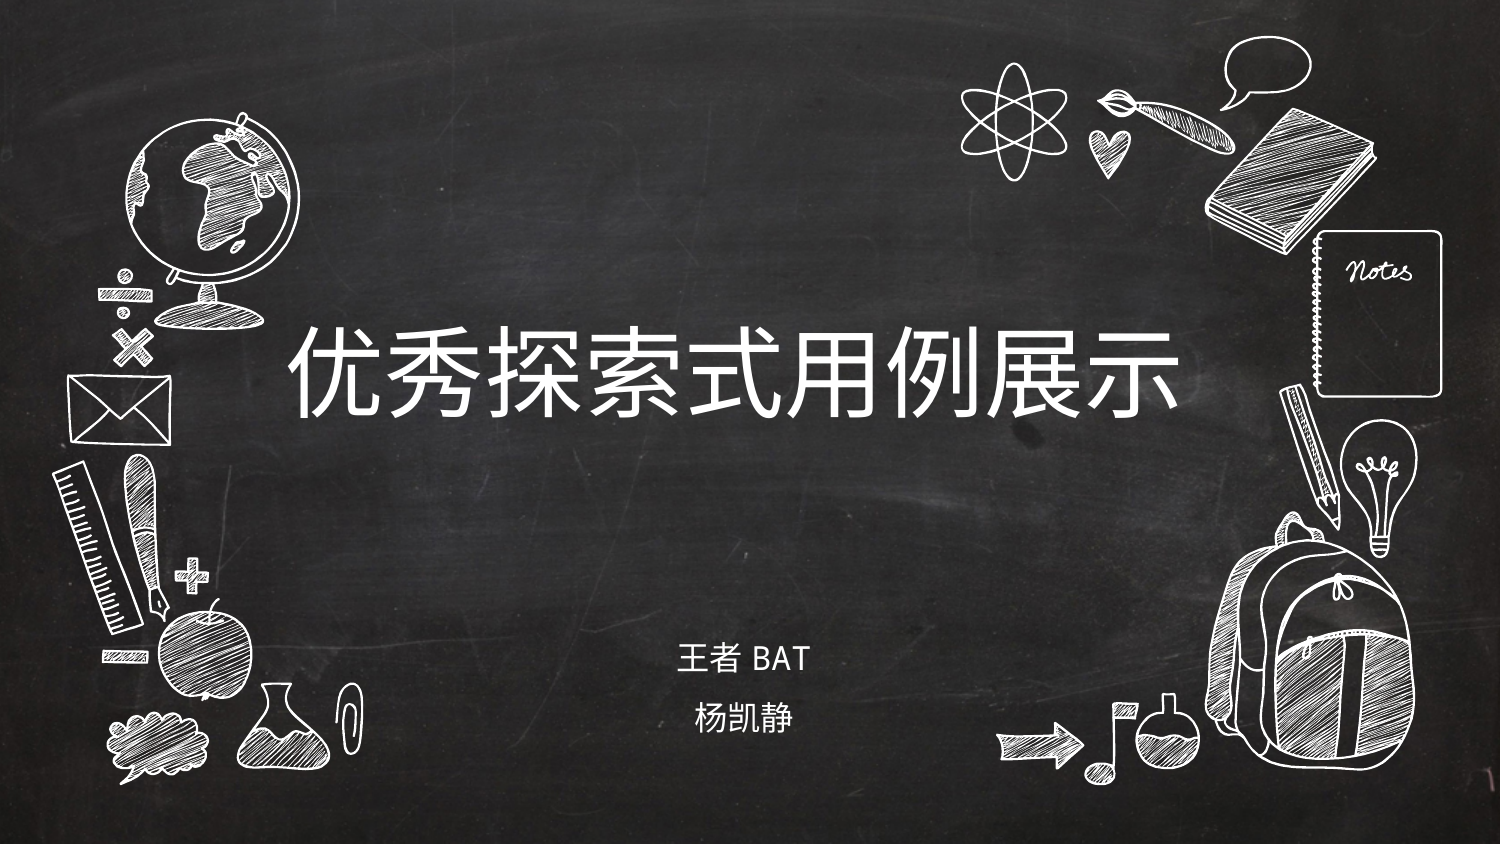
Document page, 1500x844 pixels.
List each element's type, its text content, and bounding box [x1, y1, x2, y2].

text_box [1339, 419, 1418, 559]
text_box [1088, 130, 1131, 180]
text_box [236, 682, 331, 771]
text_box [343, 745, 361, 755]
text_box [66, 374, 172, 446]
text_box [111, 327, 154, 368]
text_box [1311, 229, 1443, 398]
text_box [116, 306, 131, 320]
text_box [230, 239, 246, 254]
text_box [1097, 89, 1236, 155]
text_box [52, 460, 145, 636]
text_box [1345, 260, 1412, 283]
text_box [960, 62, 1068, 182]
text_box [1204, 107, 1378, 256]
text_box [125, 111, 301, 330]
text_box [1084, 745, 1116, 786]
text_box [1279, 383, 1341, 531]
picture [0, 0, 1500, 844]
text_box [106, 711, 210, 786]
text_box [97, 287, 153, 303]
text_box [1135, 692, 1200, 770]
text_box [101, 598, 115, 605]
text_box [1219, 35, 1312, 112]
text_box [174, 557, 210, 595]
text_box [117, 268, 134, 285]
text_box [123, 453, 171, 623]
text_box 优秀探索式用例展示 [269, 302, 1236, 438]
text_box [157, 598, 253, 702]
text_box [1000, 745, 1085, 770]
text_box [101, 649, 149, 664]
text_box 王者BAT 杨凯静 [316, 609, 1172, 745]
text_box [1204, 511, 1416, 771]
text_box [157, 600, 162, 608]
